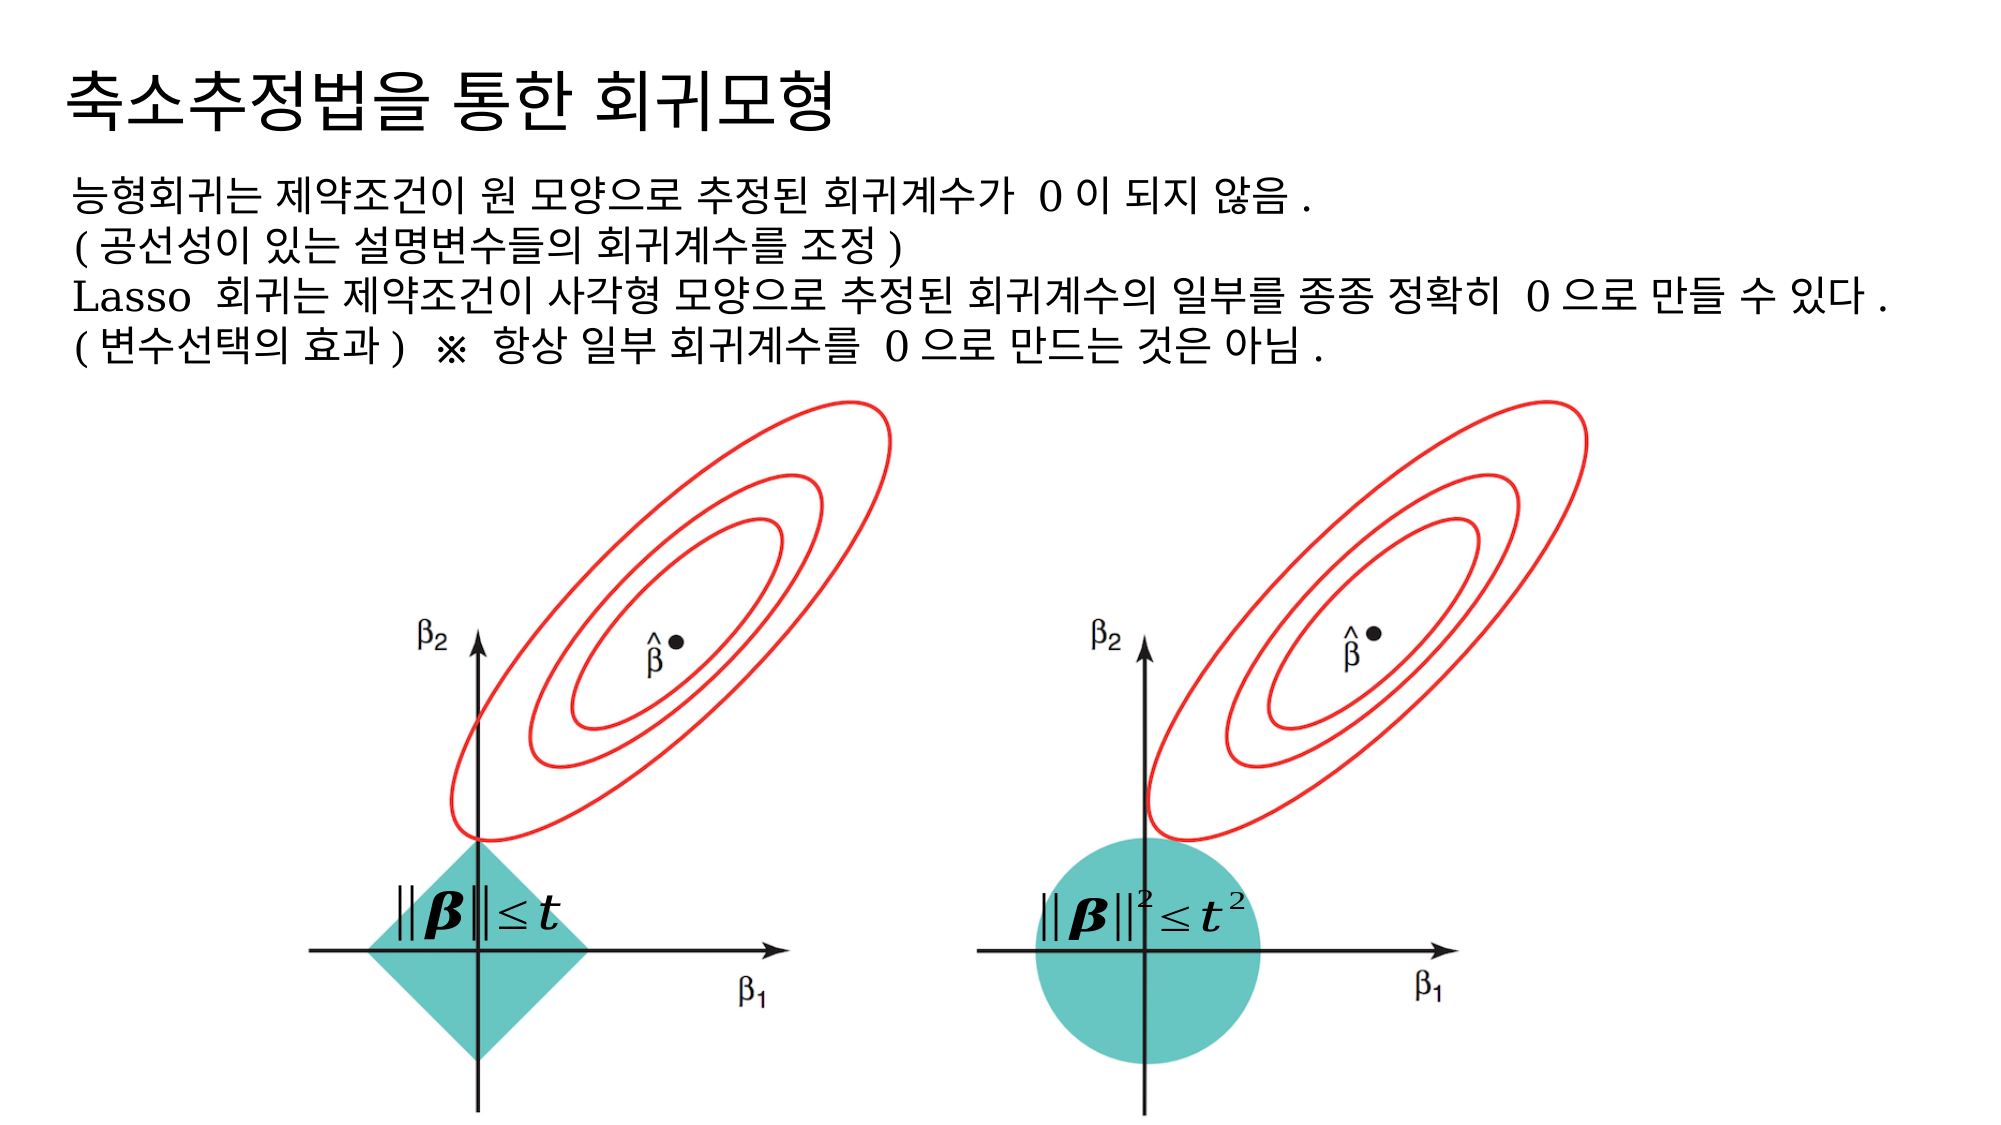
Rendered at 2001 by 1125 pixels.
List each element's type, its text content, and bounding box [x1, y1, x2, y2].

picture [226, 382, 1677, 1125]
text_box 능형회귀는 제약조건이 원 모양으로 추정된 회귀계수가 0이 되지 않음. (공선성이 있는 설명변수들의 회귀계수를 조정) Lasso 회귀는 제약조건이 사각형 모양으로 추정된 회귀계수의 일부를 종종 정확히 0으로 만들 수 있다. (변수선택의 효과) ※ 항상 일부 회귀계수를 0으로 만드는 것은 아님. [56, 162, 1985, 377]
text_box 축소추정법을 통한 회귀모형 [49, 52, 1890, 148]
